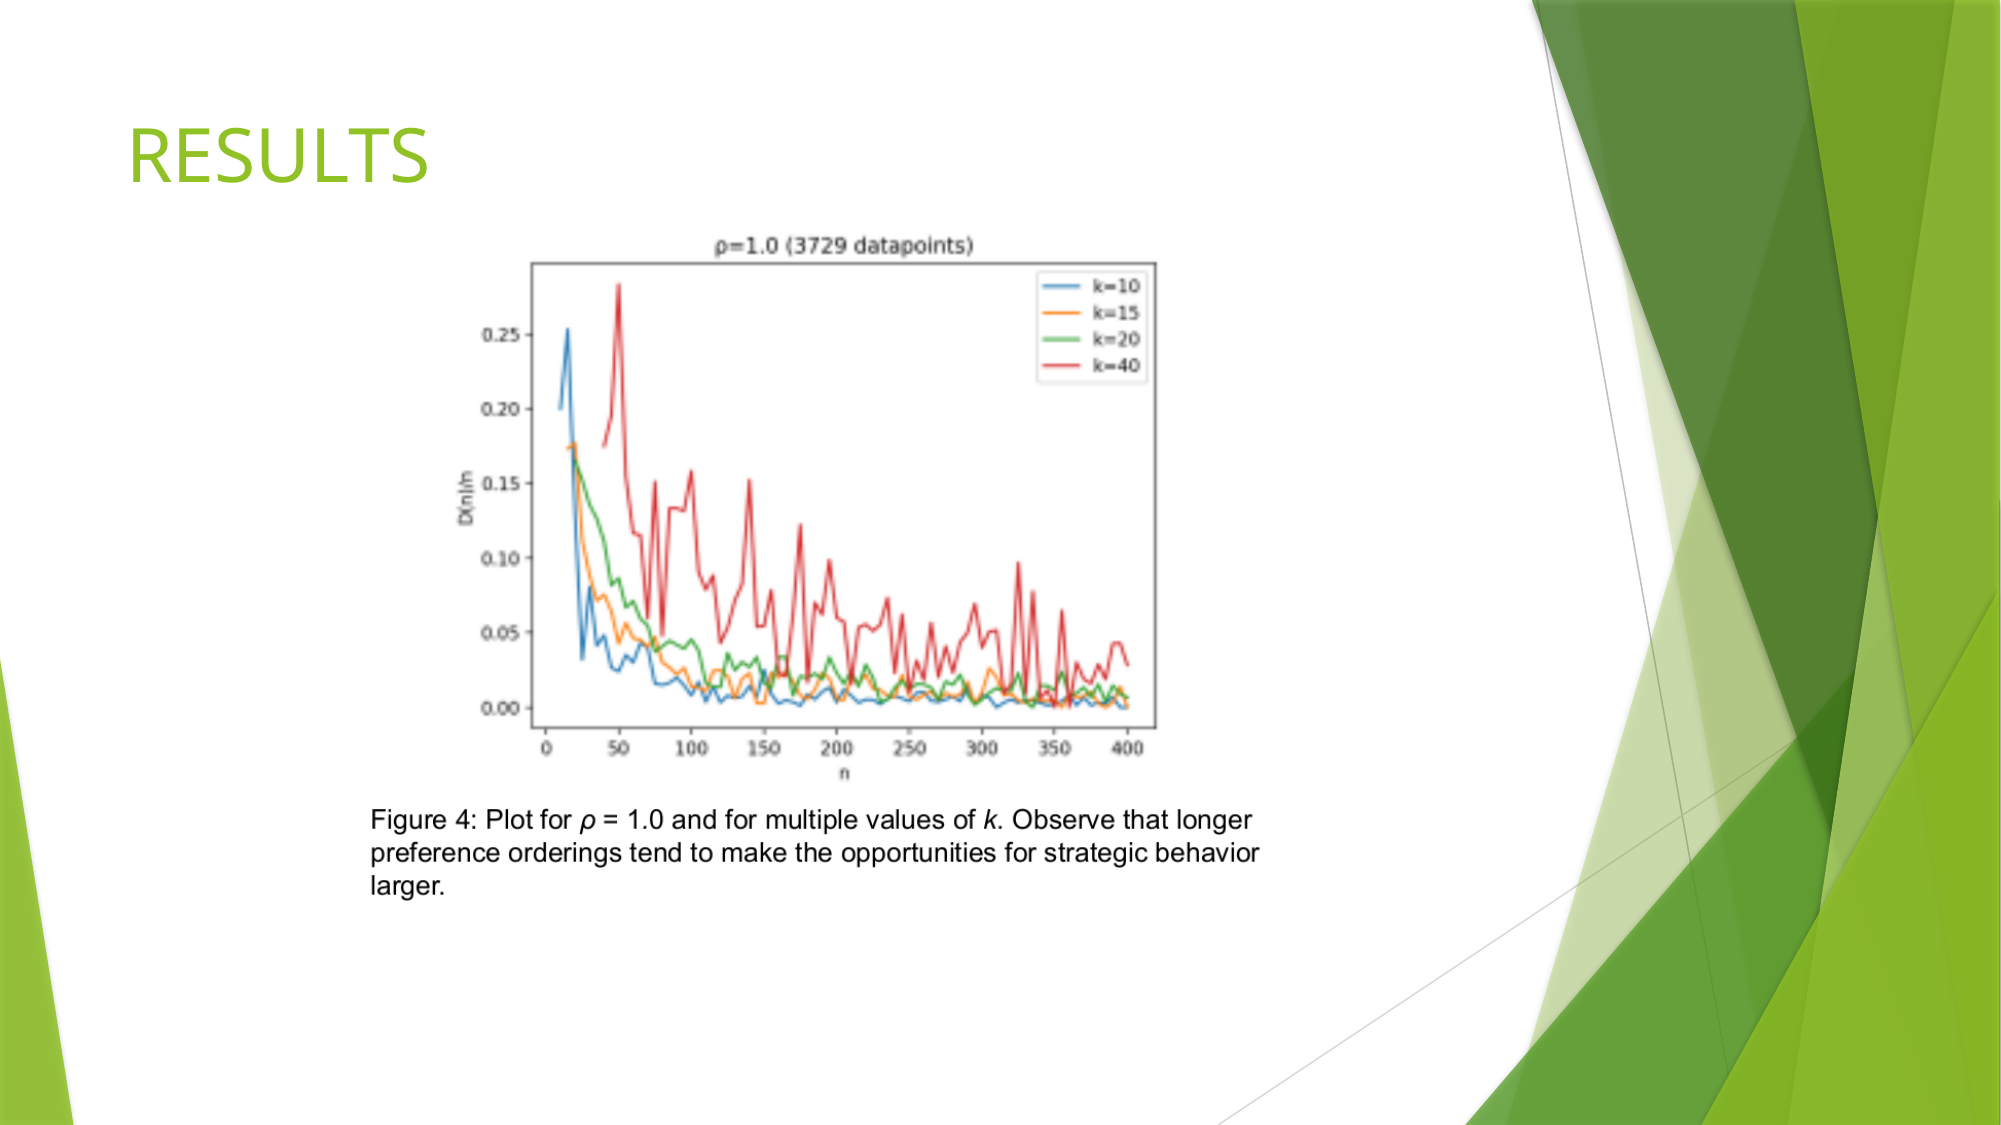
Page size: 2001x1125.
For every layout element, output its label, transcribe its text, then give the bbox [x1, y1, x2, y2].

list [322, 187, 1312, 939]
title RESULTS​ [111, 99, 1522, 317]
